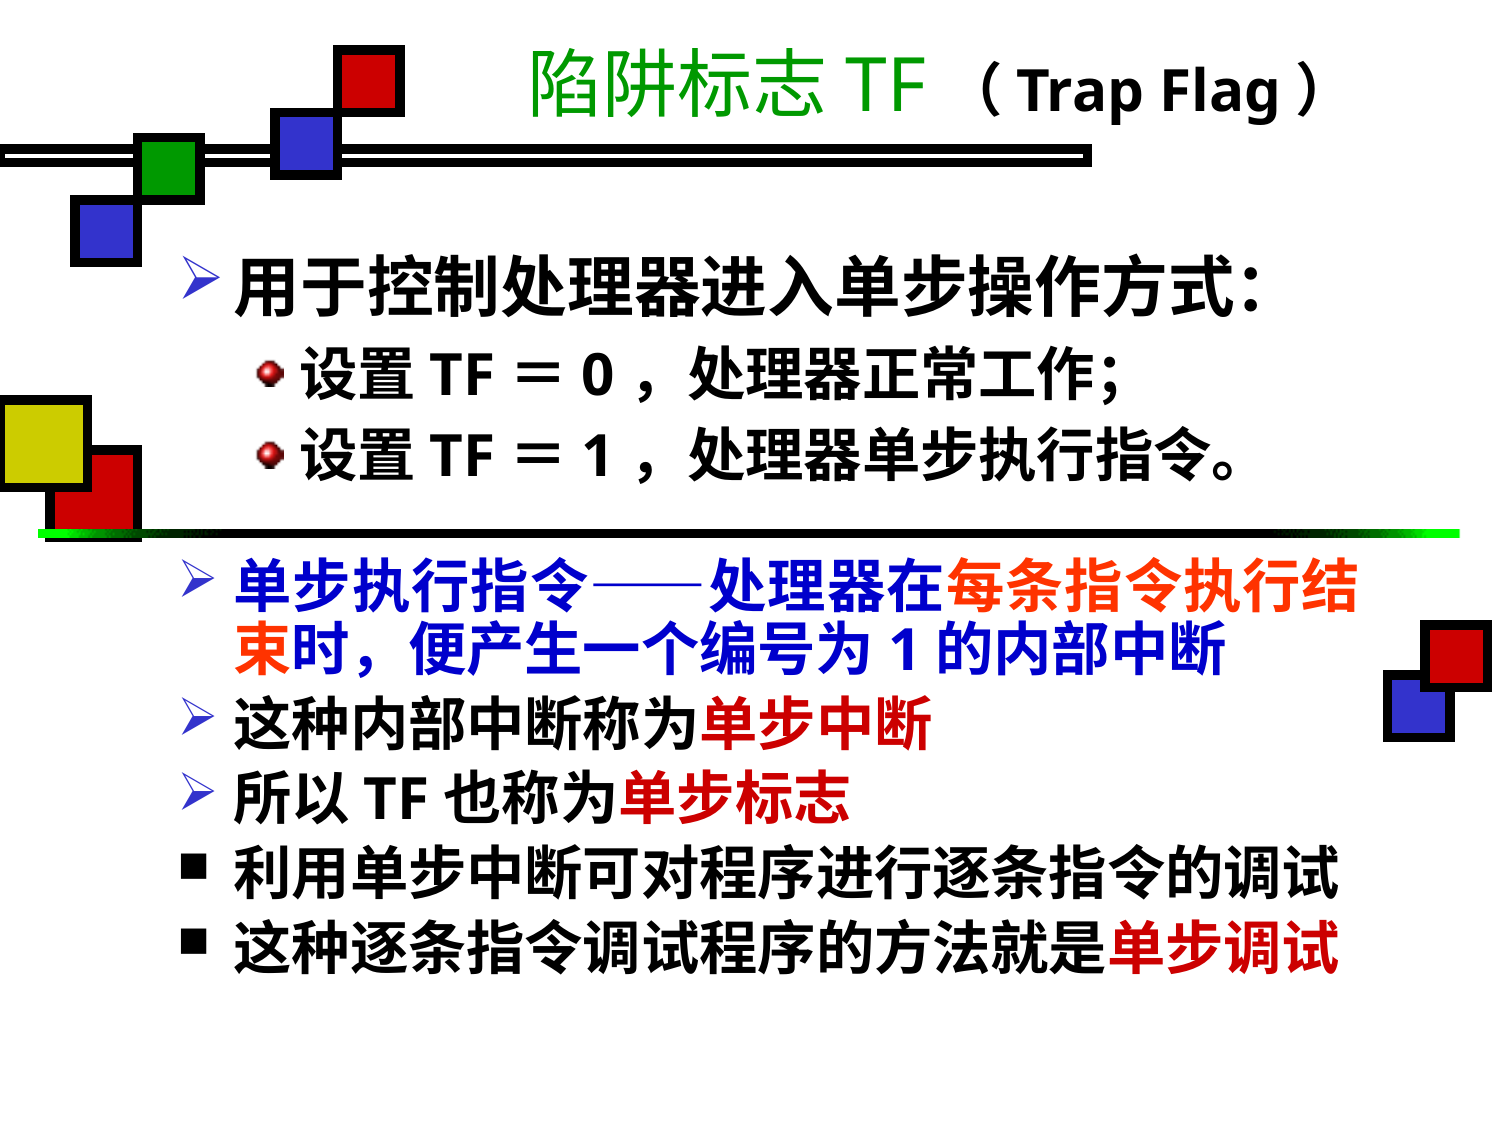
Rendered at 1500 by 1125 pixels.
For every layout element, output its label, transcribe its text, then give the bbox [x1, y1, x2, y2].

picture [252, 356, 284, 387]
picture [252, 437, 284, 469]
title 陷阱标志TF（Trap Flag） [512, 12, 1500, 150]
picture [38, 529, 1462, 538]
text_box 单步执行指令——处理器在每条指令执行结束时，便产生一个编号为1的内部中断 这种内部中断称为单步中断 所以TF也称为单步标志 利用单步中断可对程序进行逐条指令的调试 这种逐条指令调试程序的方法就是单步调试 [162, 549, 1375, 1075]
list 用于控制处理器进入单步操作方式： 设置TF＝0，处理器正常工作； 设置TF＝1，处理器单步执行指令。 [162, 237, 1375, 528]
